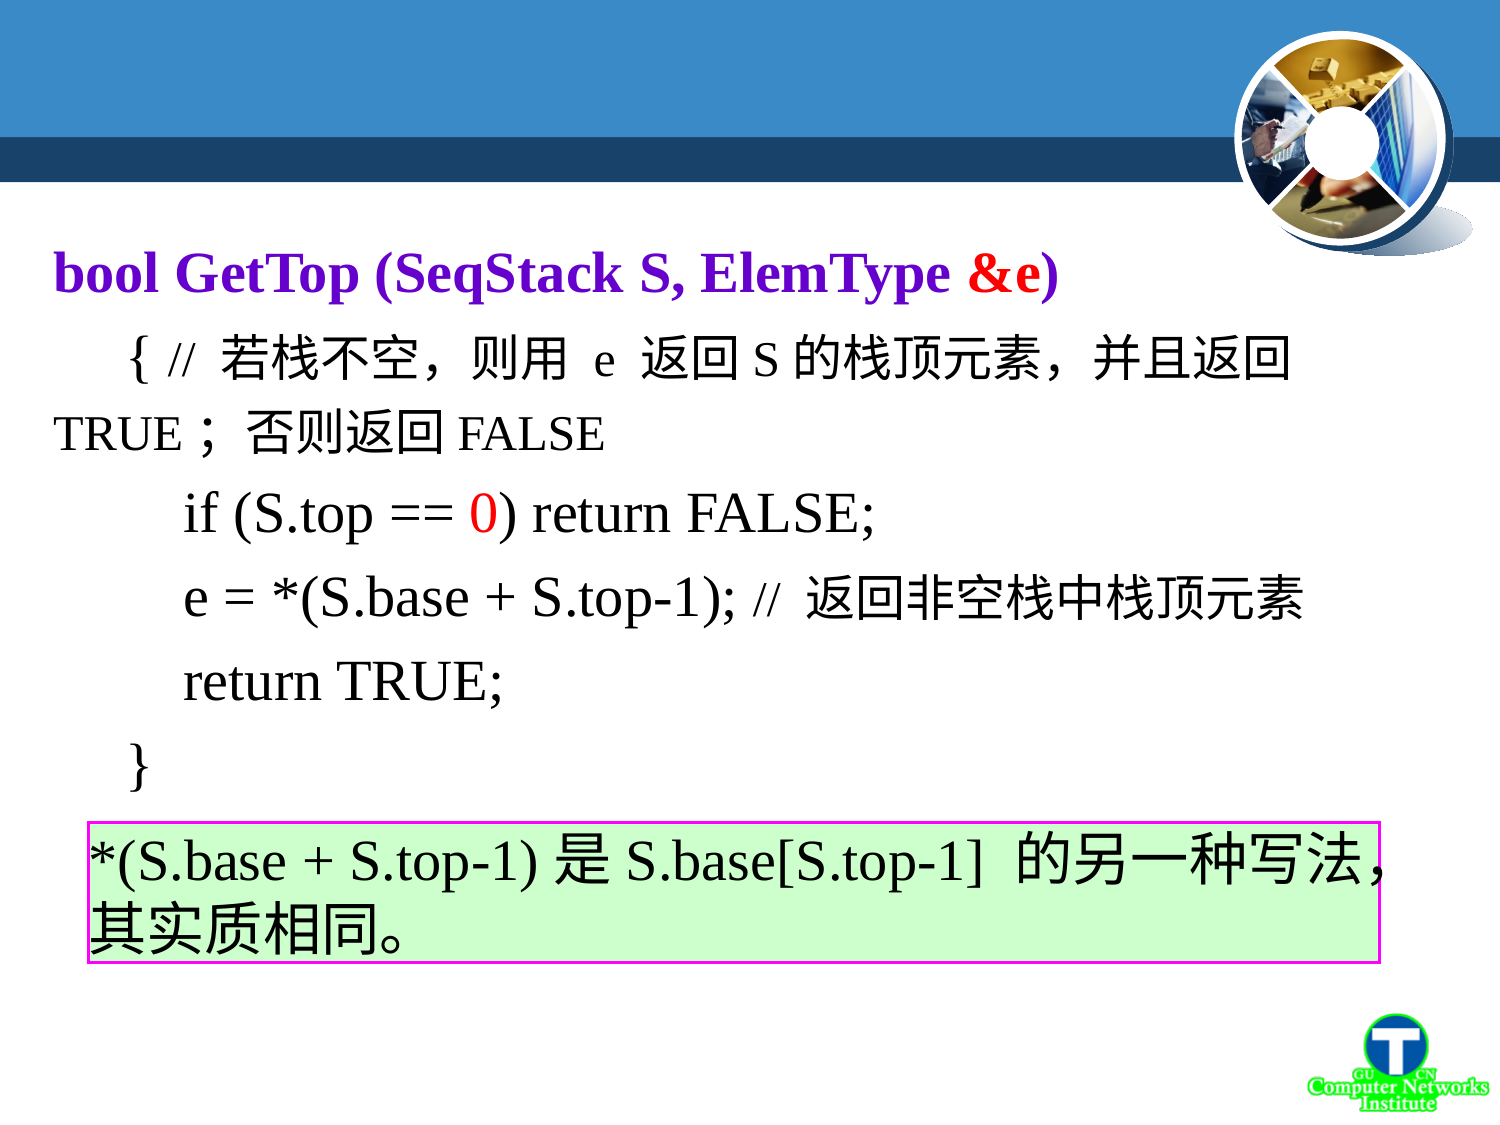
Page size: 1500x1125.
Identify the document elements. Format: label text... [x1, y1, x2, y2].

text_box *(S.base + S.top-1)是S.base[S.top-1] 的另一种写法，其实质相同。 [88, 822, 1380, 963]
picture [1274, 39, 1404, 114]
text_box bool GetTop (SeqStack S, ElemType &e) { // 若栈不空，则用 e 返回S的栈顶元素，并且返回TRUE；否则返回FALSE if (S.top == 0) return FALSE; e = *(S.base + S.top-1); // 返回非空栈中栈顶元素 return TRUE; } [53, 219, 1416, 866]
picture [1365, 69, 1438, 208]
picture [1305, 1011, 1491, 1115]
picture [1241, 70, 1315, 205]
picture [1271, 167, 1406, 219]
